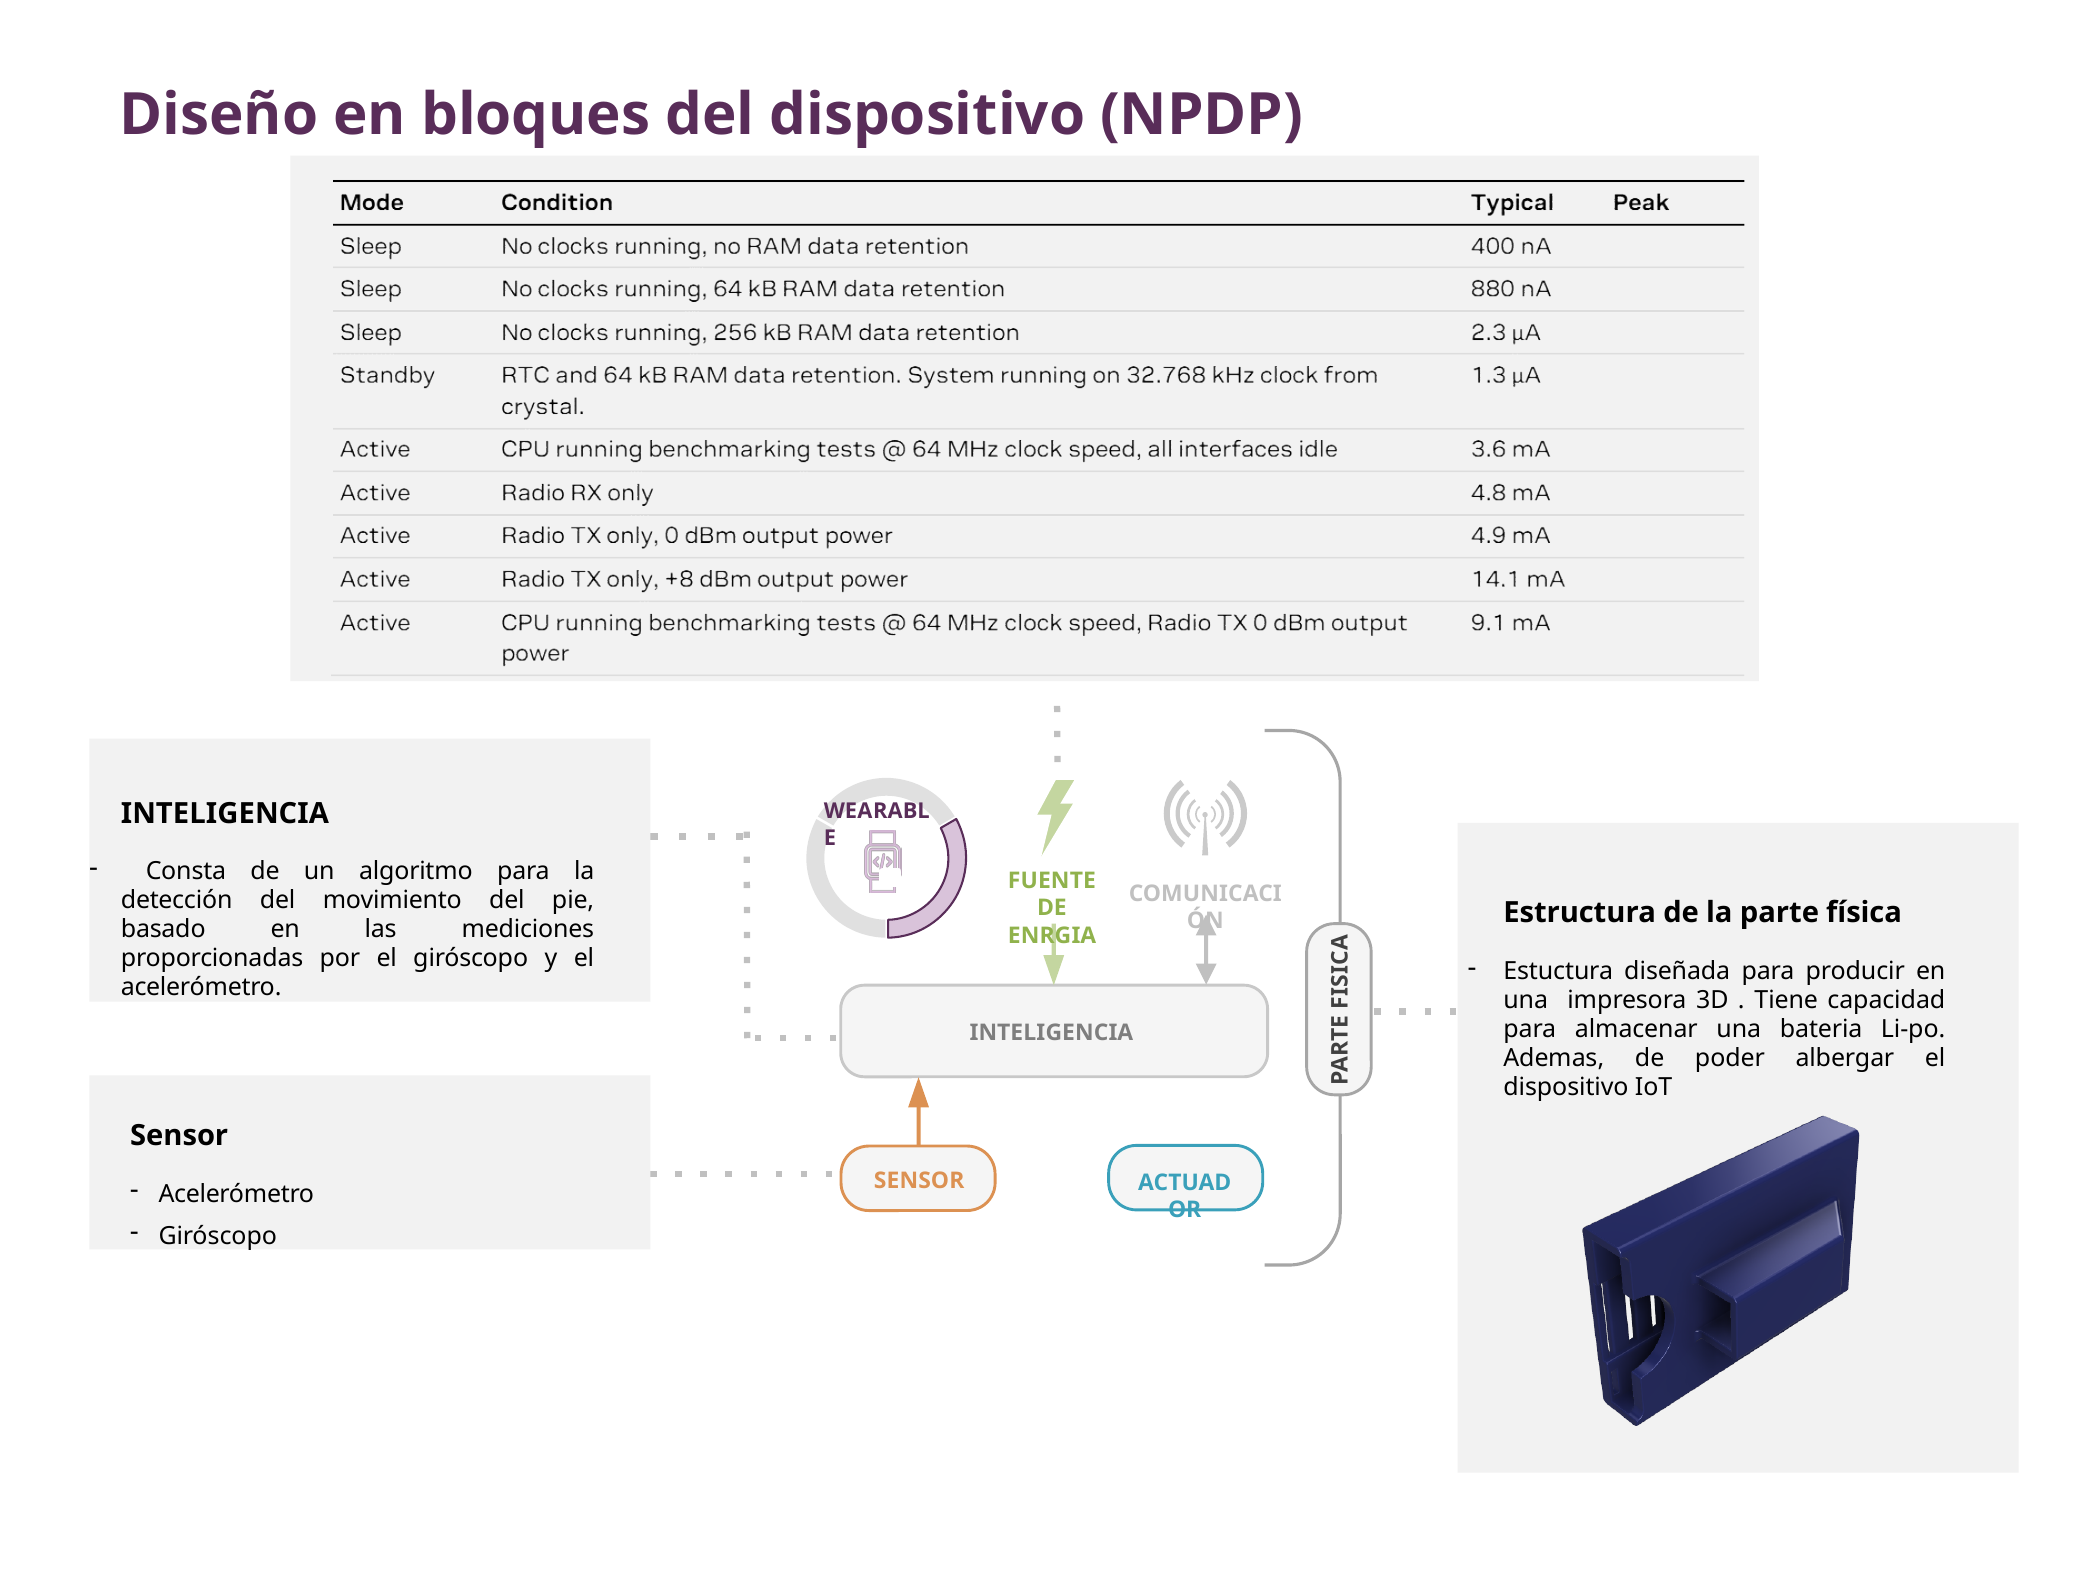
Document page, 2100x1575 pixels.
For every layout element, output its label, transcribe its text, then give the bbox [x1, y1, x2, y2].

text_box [650, 868, 1458, 1175]
text_box [290, 155, 1759, 682]
text_box Sensor Acelerómetro Giróscopo [89, 1075, 651, 1250]
text_box [1457, 822, 2019, 1085]
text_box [742, 1183, 1177, 1296]
picture [1182, 1086, 2100, 1462]
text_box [650, 827, 837, 867]
text_box INTELIGENCIA Consta de un algoritmo para la detección del movimiento del pie, basado en las mediciones proporcionadas por el giróscopo y el acelerómetro. [89, 738, 651, 1002]
picture [323, 171, 1758, 681]
picture [851, 830, 902, 868]
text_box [742, 692, 1389, 866]
text_box Diseño en bloques del dispositivo (NPDP) [104, 69, 1976, 154]
text_box Estructura de la parte física Estuctura diseñada para producir en una impresora 3D . Tiene capacidad para almacenar una bateria Li-po. Ademas, de poder albergar el dispositivo IoT [1453, 844, 2015, 1085]
